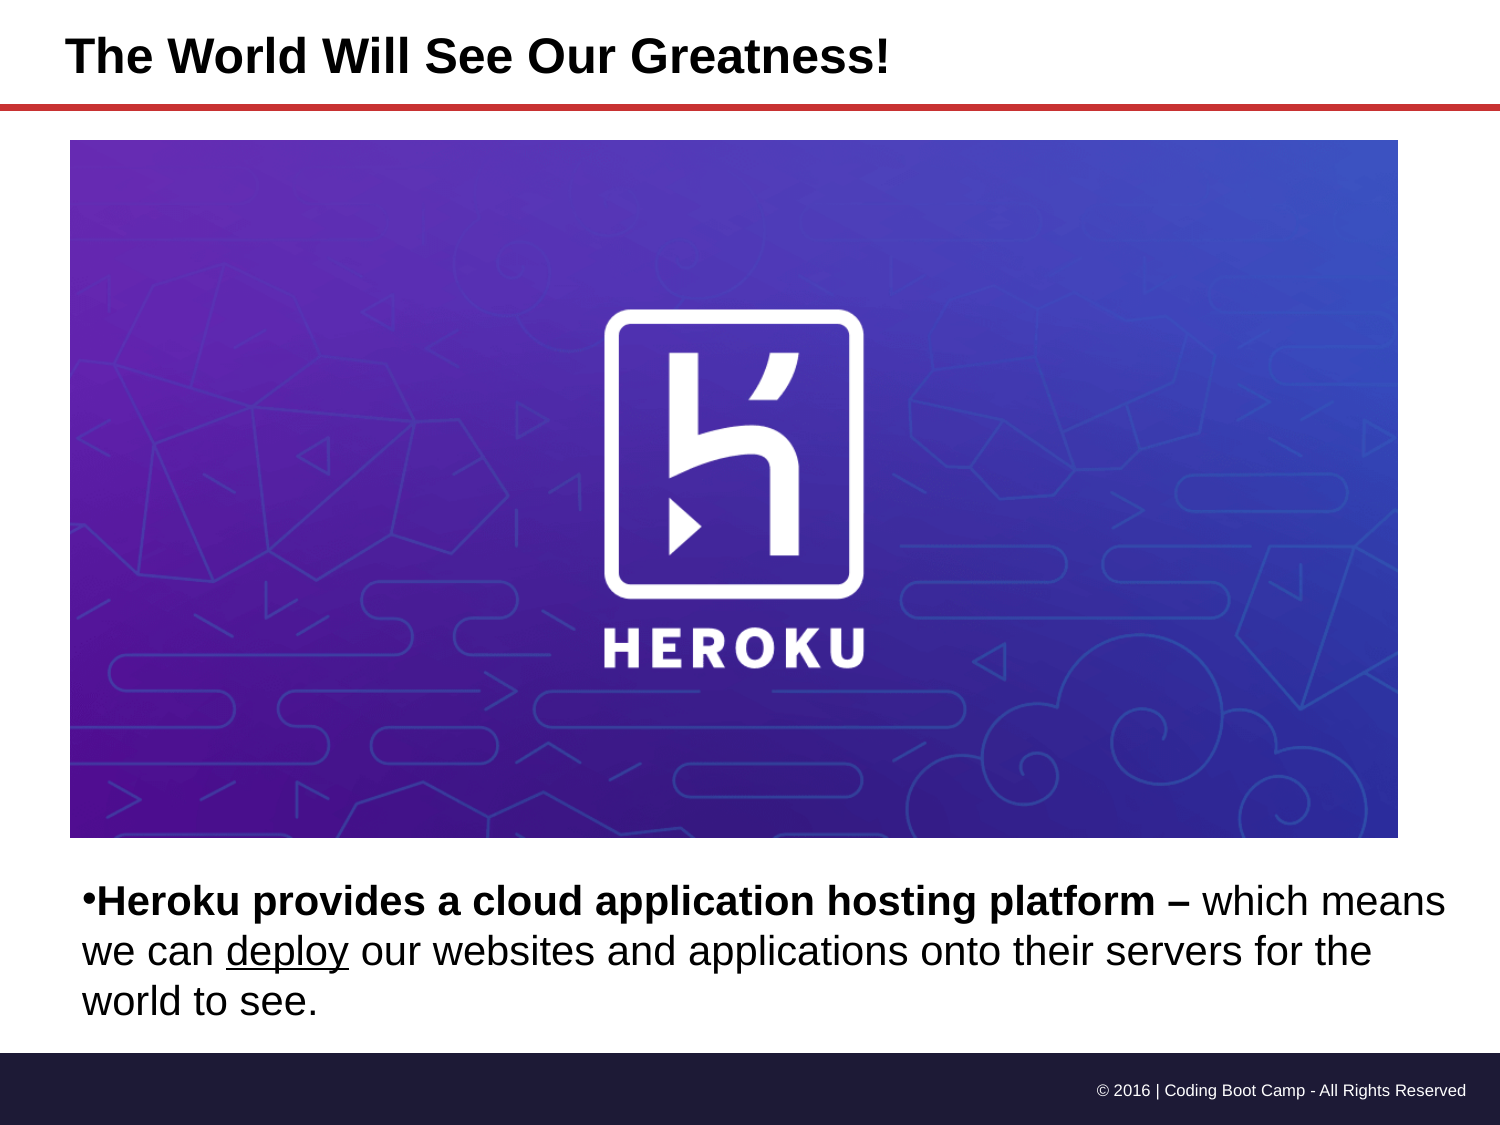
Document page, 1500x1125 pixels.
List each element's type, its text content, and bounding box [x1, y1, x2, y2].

text_box The World Will See Our Greatness! [49, 16, 913, 91]
text_box Heroku provides a cloud application hosting platform – which means we can deploy our websites and applications onto their servers for the world to see. [67, 858, 1480, 966]
picture [70, 140, 1398, 838]
